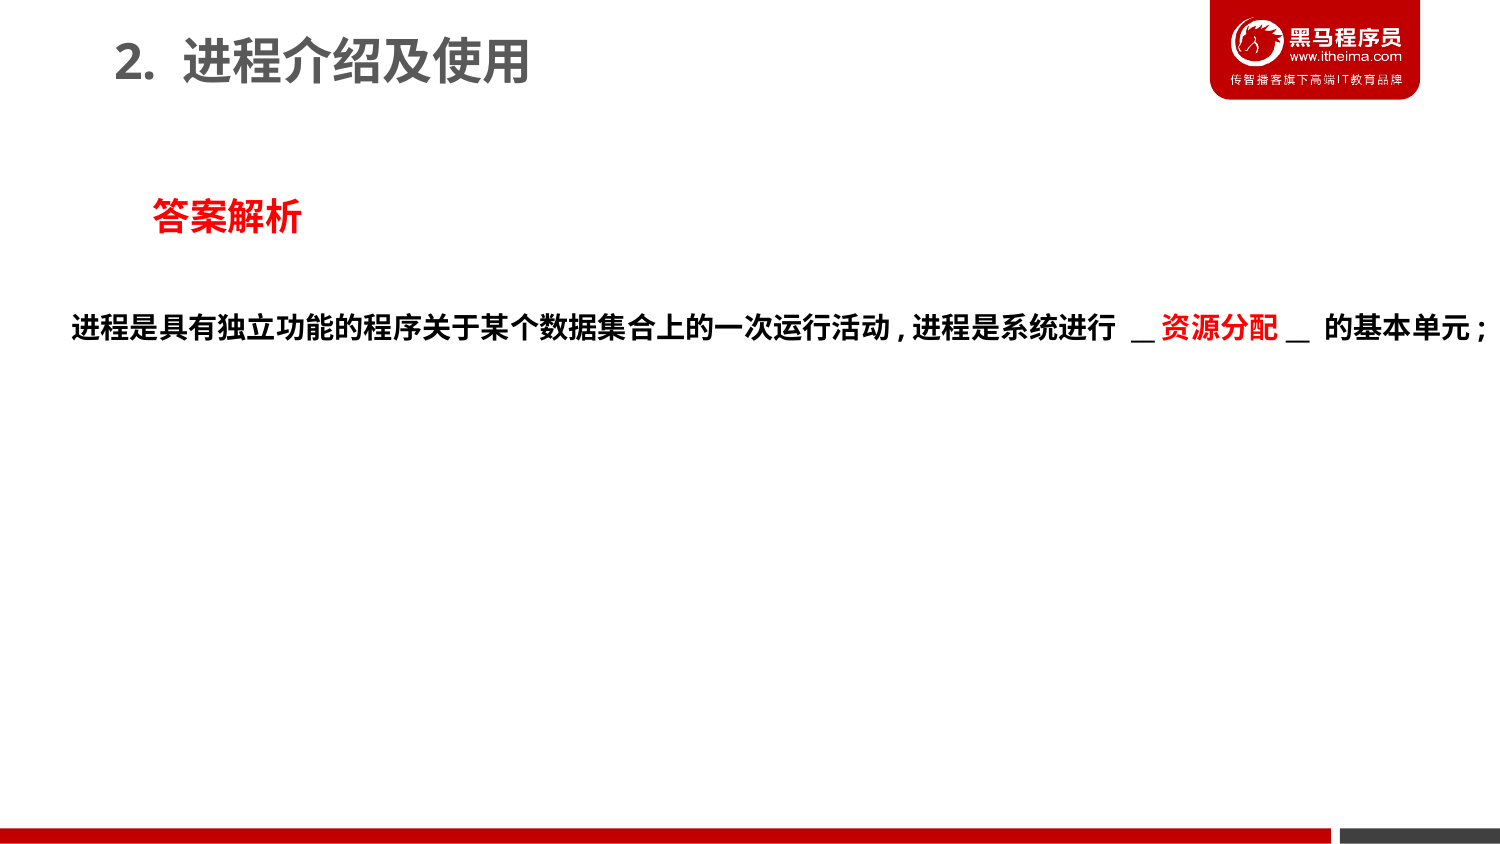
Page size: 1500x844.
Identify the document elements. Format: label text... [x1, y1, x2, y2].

text_box 2. 进程介绍及使用 [103, 0, 987, 130]
text_box 答案解析 [138, 185, 715, 246]
text_box 进程是具有独立功能的程序关于某个数据集合上的一次运行活动,进程是系统进行 __资源分配__ 的基本单元; [56, 302, 1500, 352]
picture [1212, 8, 1421, 94]
